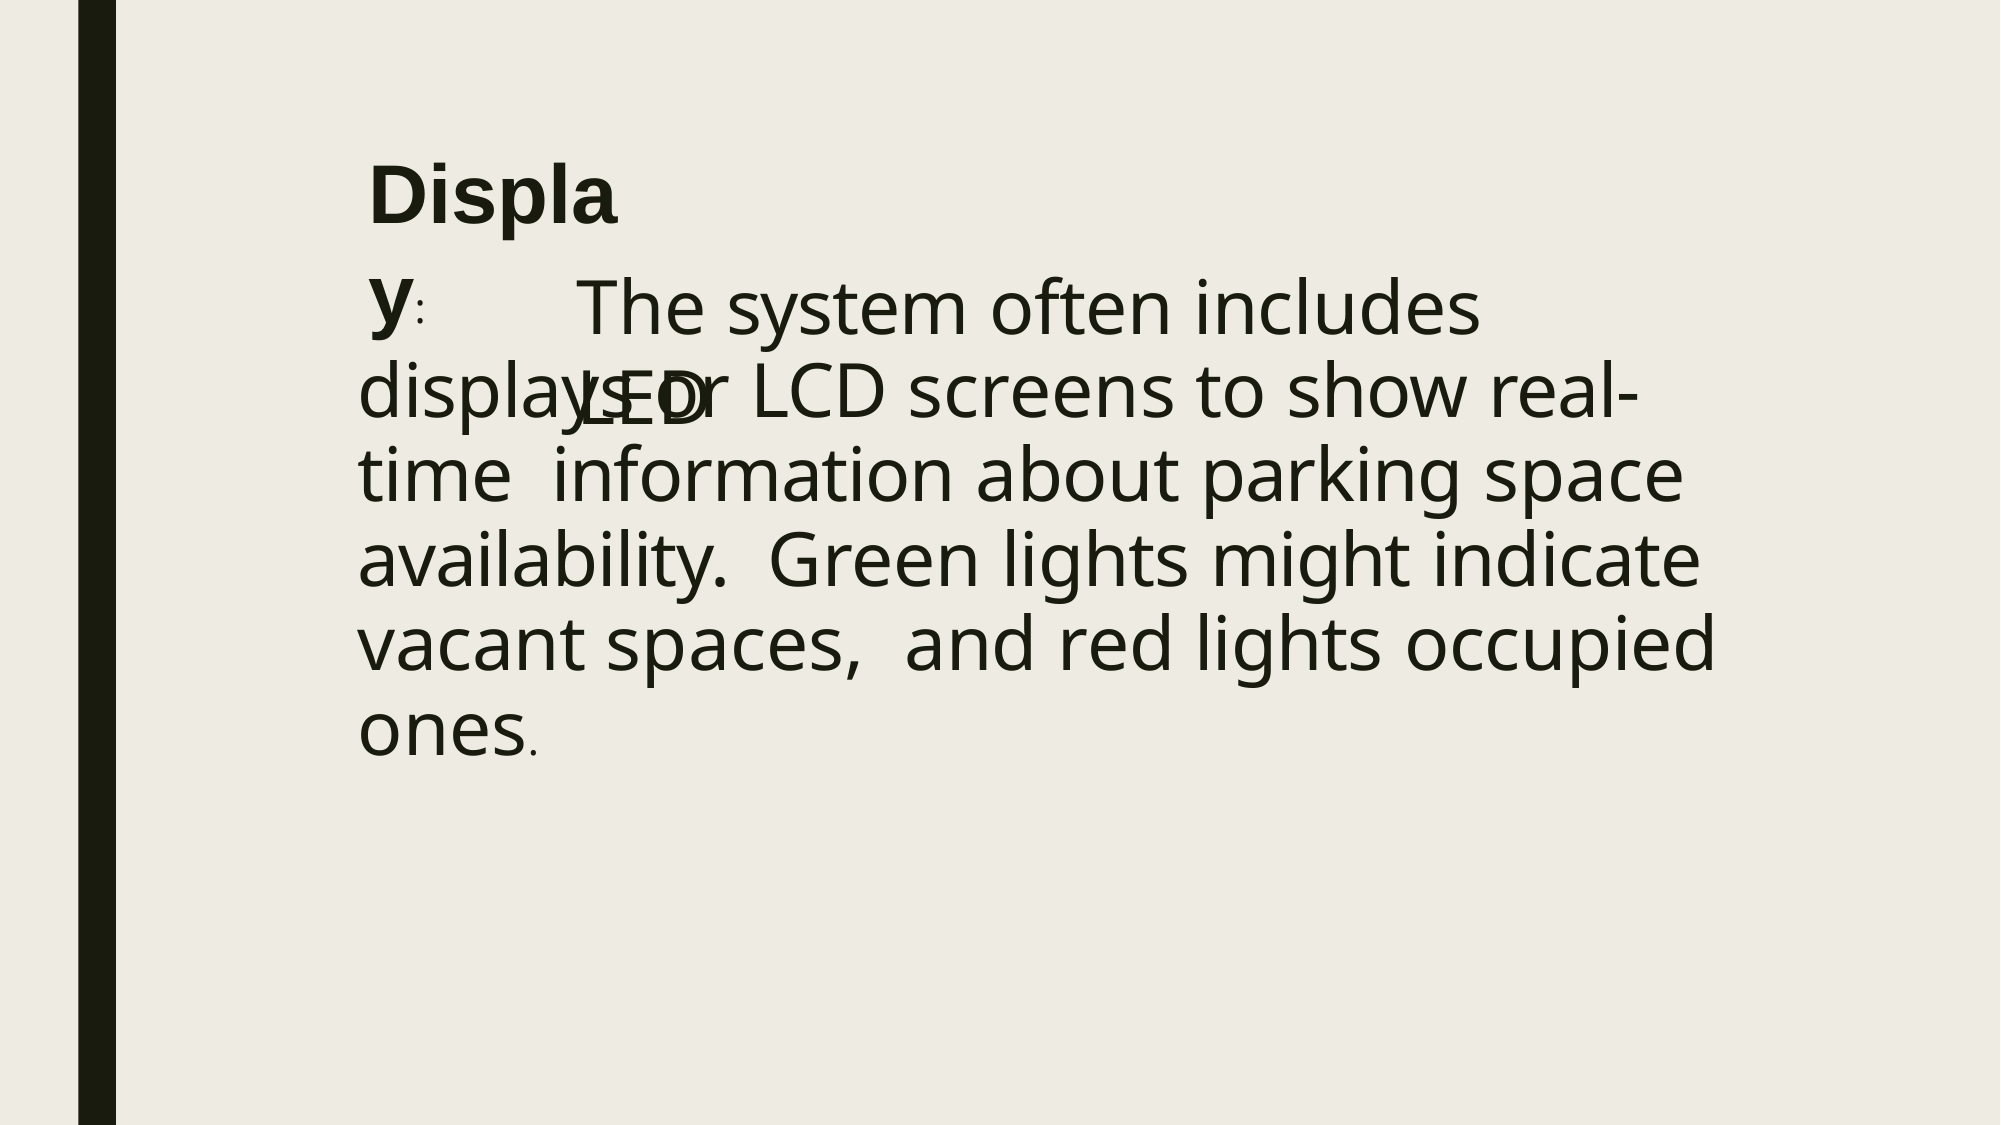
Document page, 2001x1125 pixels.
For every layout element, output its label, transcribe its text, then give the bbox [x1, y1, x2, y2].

text_box The system often includes LED [574, 257, 1550, 342]
list displays or LCD screens to show real-time information about parking space availability. Green lights might indicate vacant spaces, and red lights occupied ones. [355, 342, 1752, 988]
text_box . [376, 291, 392, 342]
title Display: [366, 137, 635, 340]
text_box [78, 0, 116, 1125]
